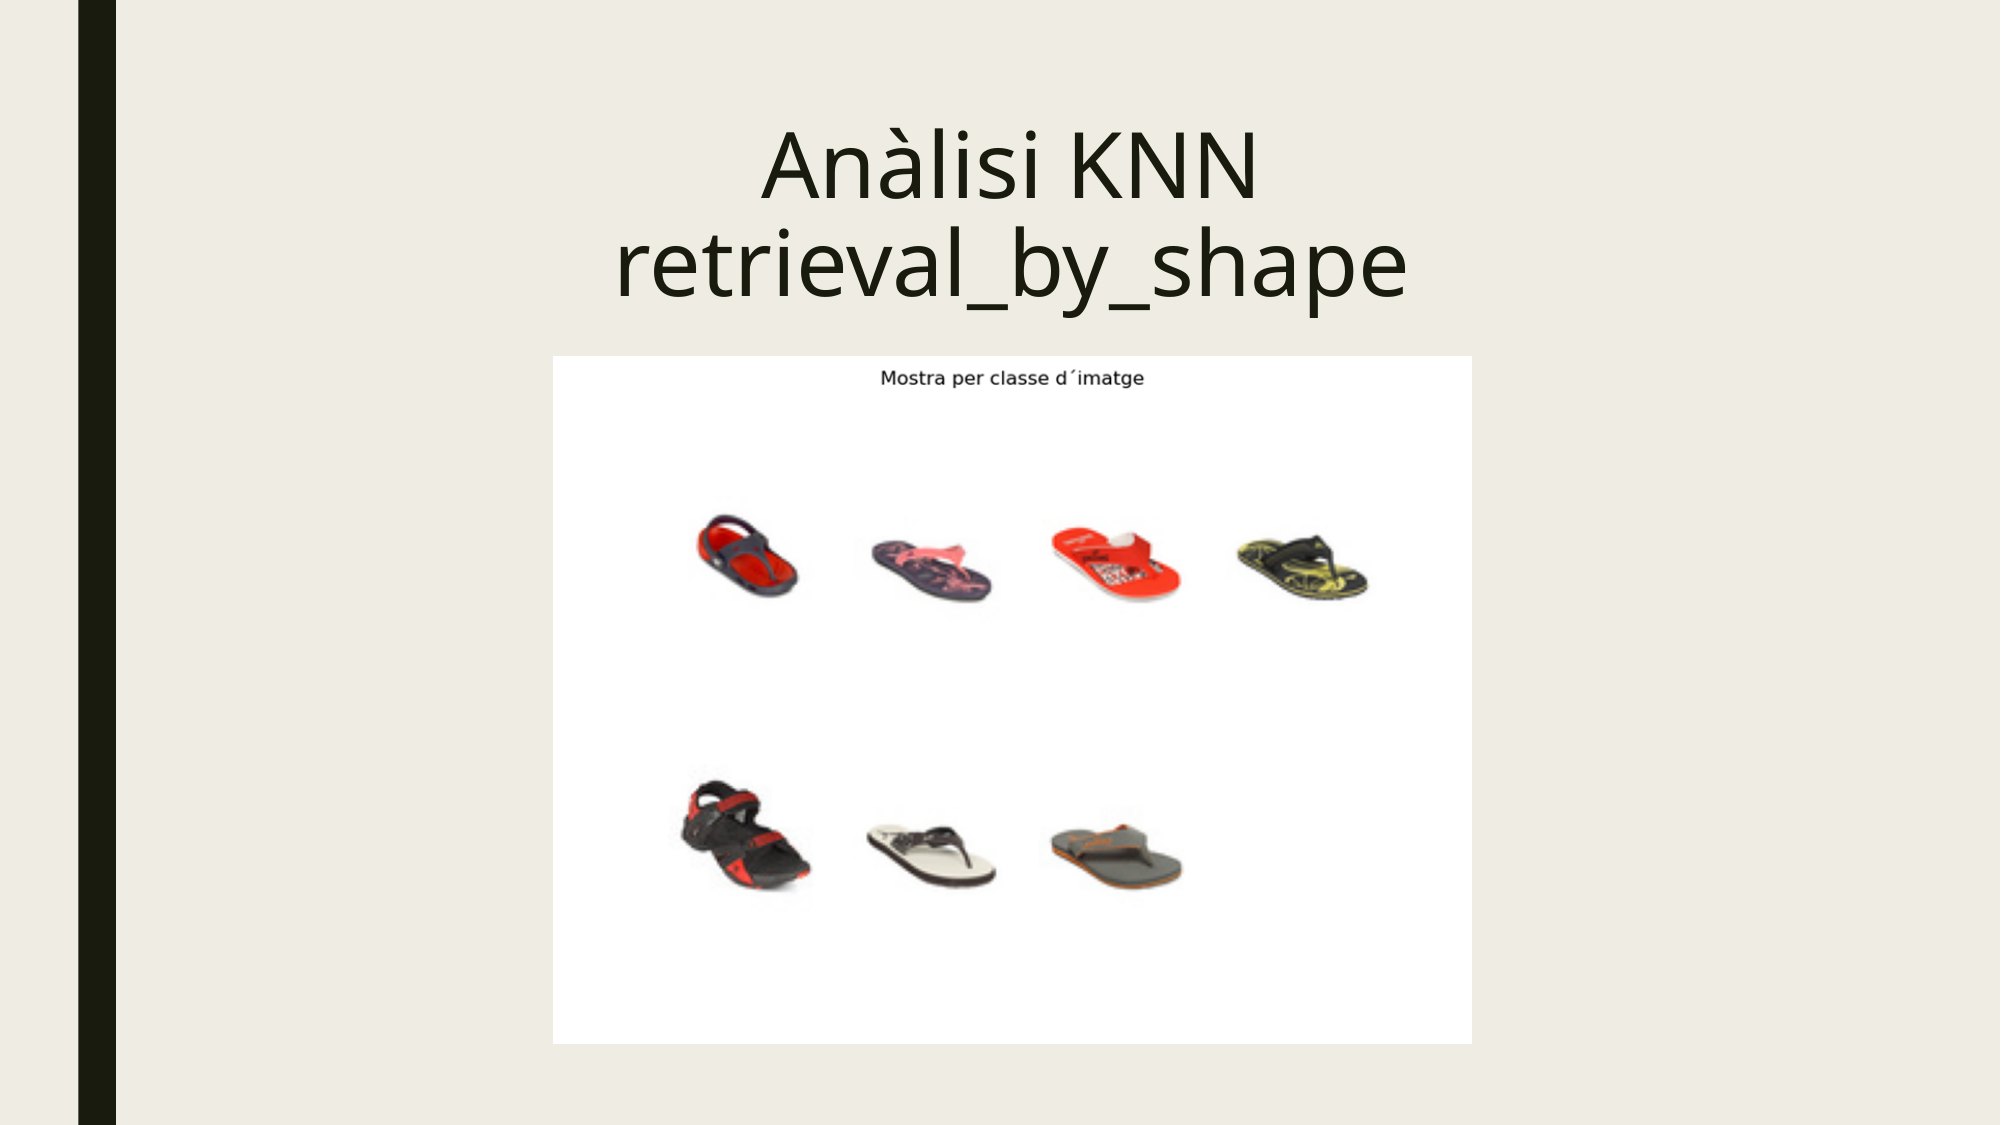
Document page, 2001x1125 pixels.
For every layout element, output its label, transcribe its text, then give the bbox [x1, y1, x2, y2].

title Anàlisi KNN retrieval_by_shape [225, 112, 1800, 357]
picture [553, 355, 1472, 1044]
